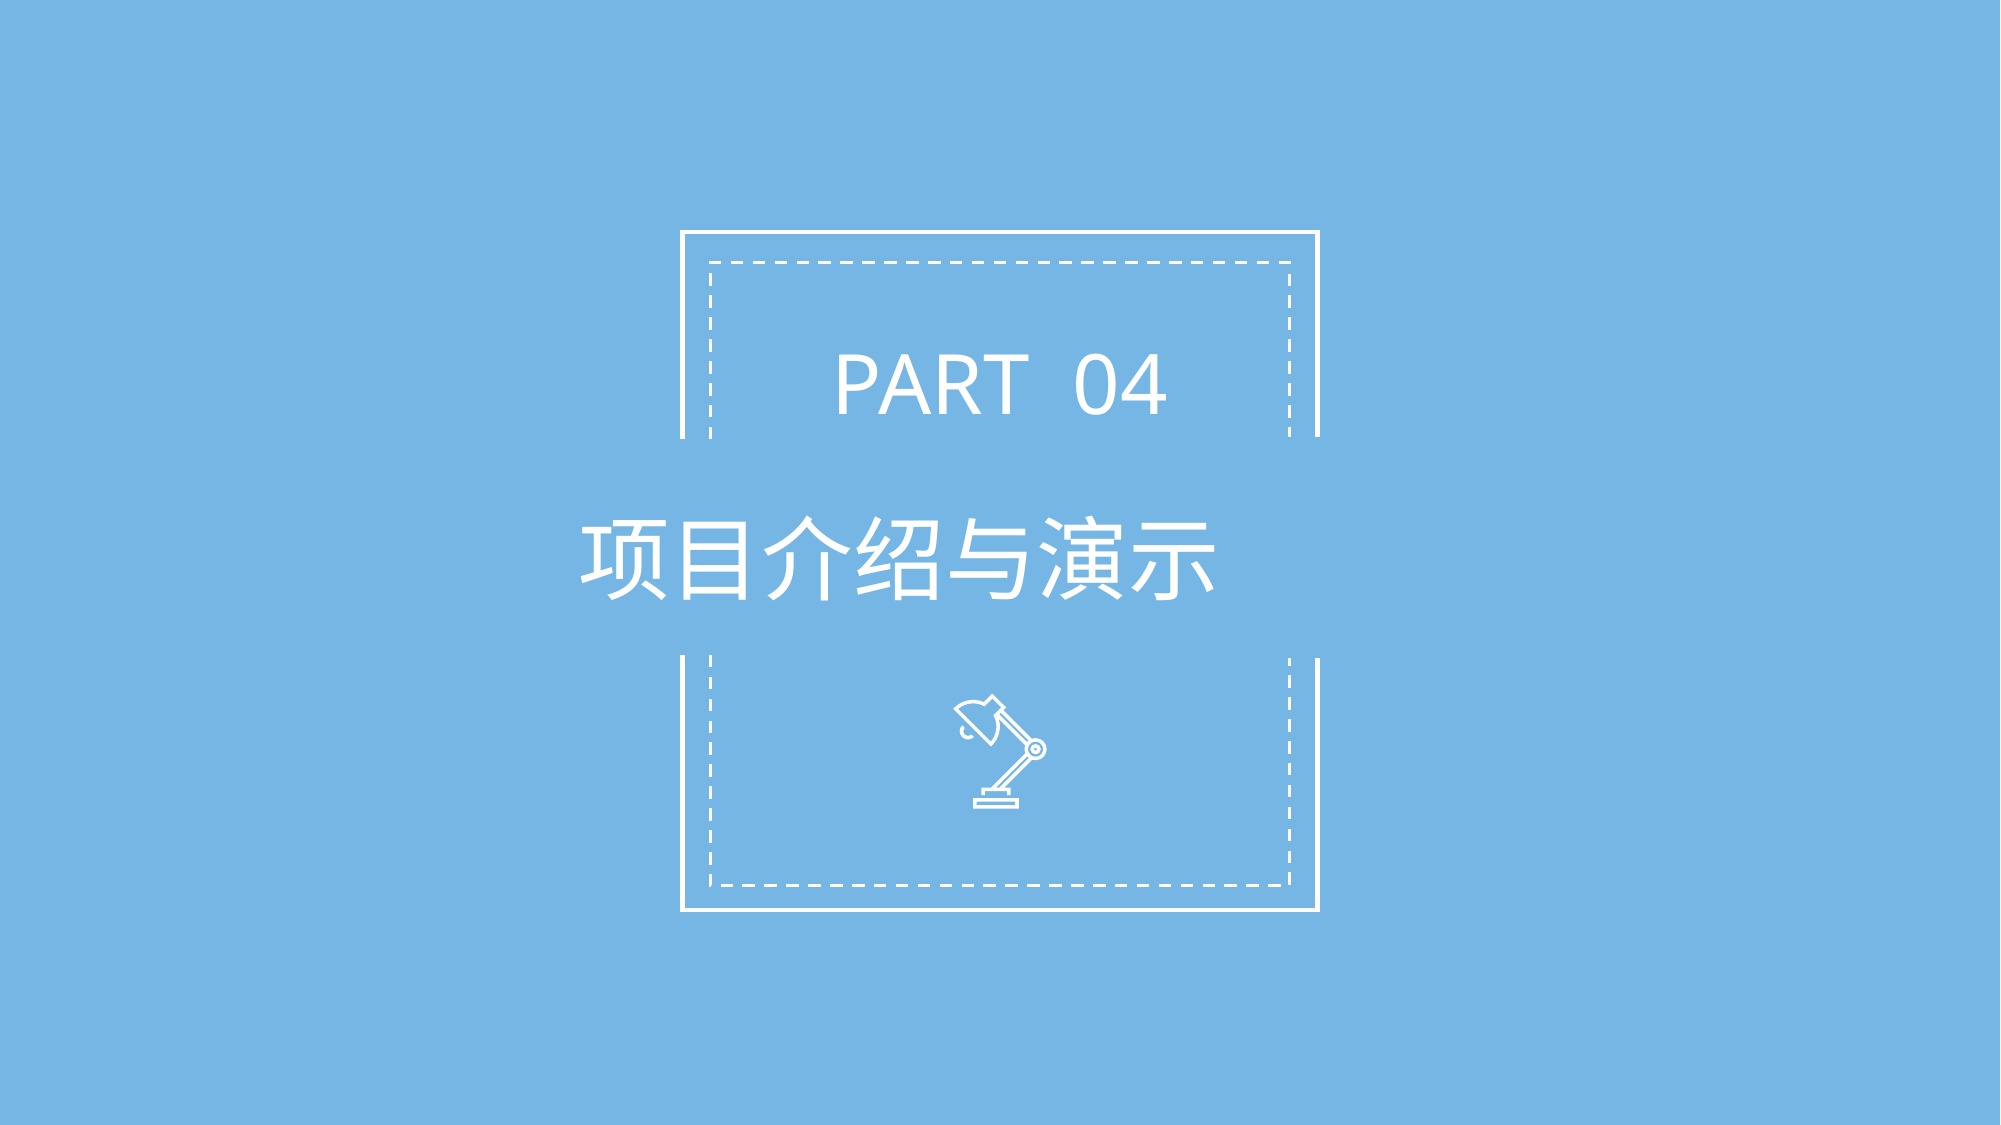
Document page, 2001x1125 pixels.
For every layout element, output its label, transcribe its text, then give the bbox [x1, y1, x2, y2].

text_box [682, 231, 1318, 440]
text_box [709, 262, 1291, 440]
text_box [709, 654, 1291, 887]
text_box [682, 730, 1318, 911]
text_box 项目介绍与演示 [563, 494, 1437, 730]
